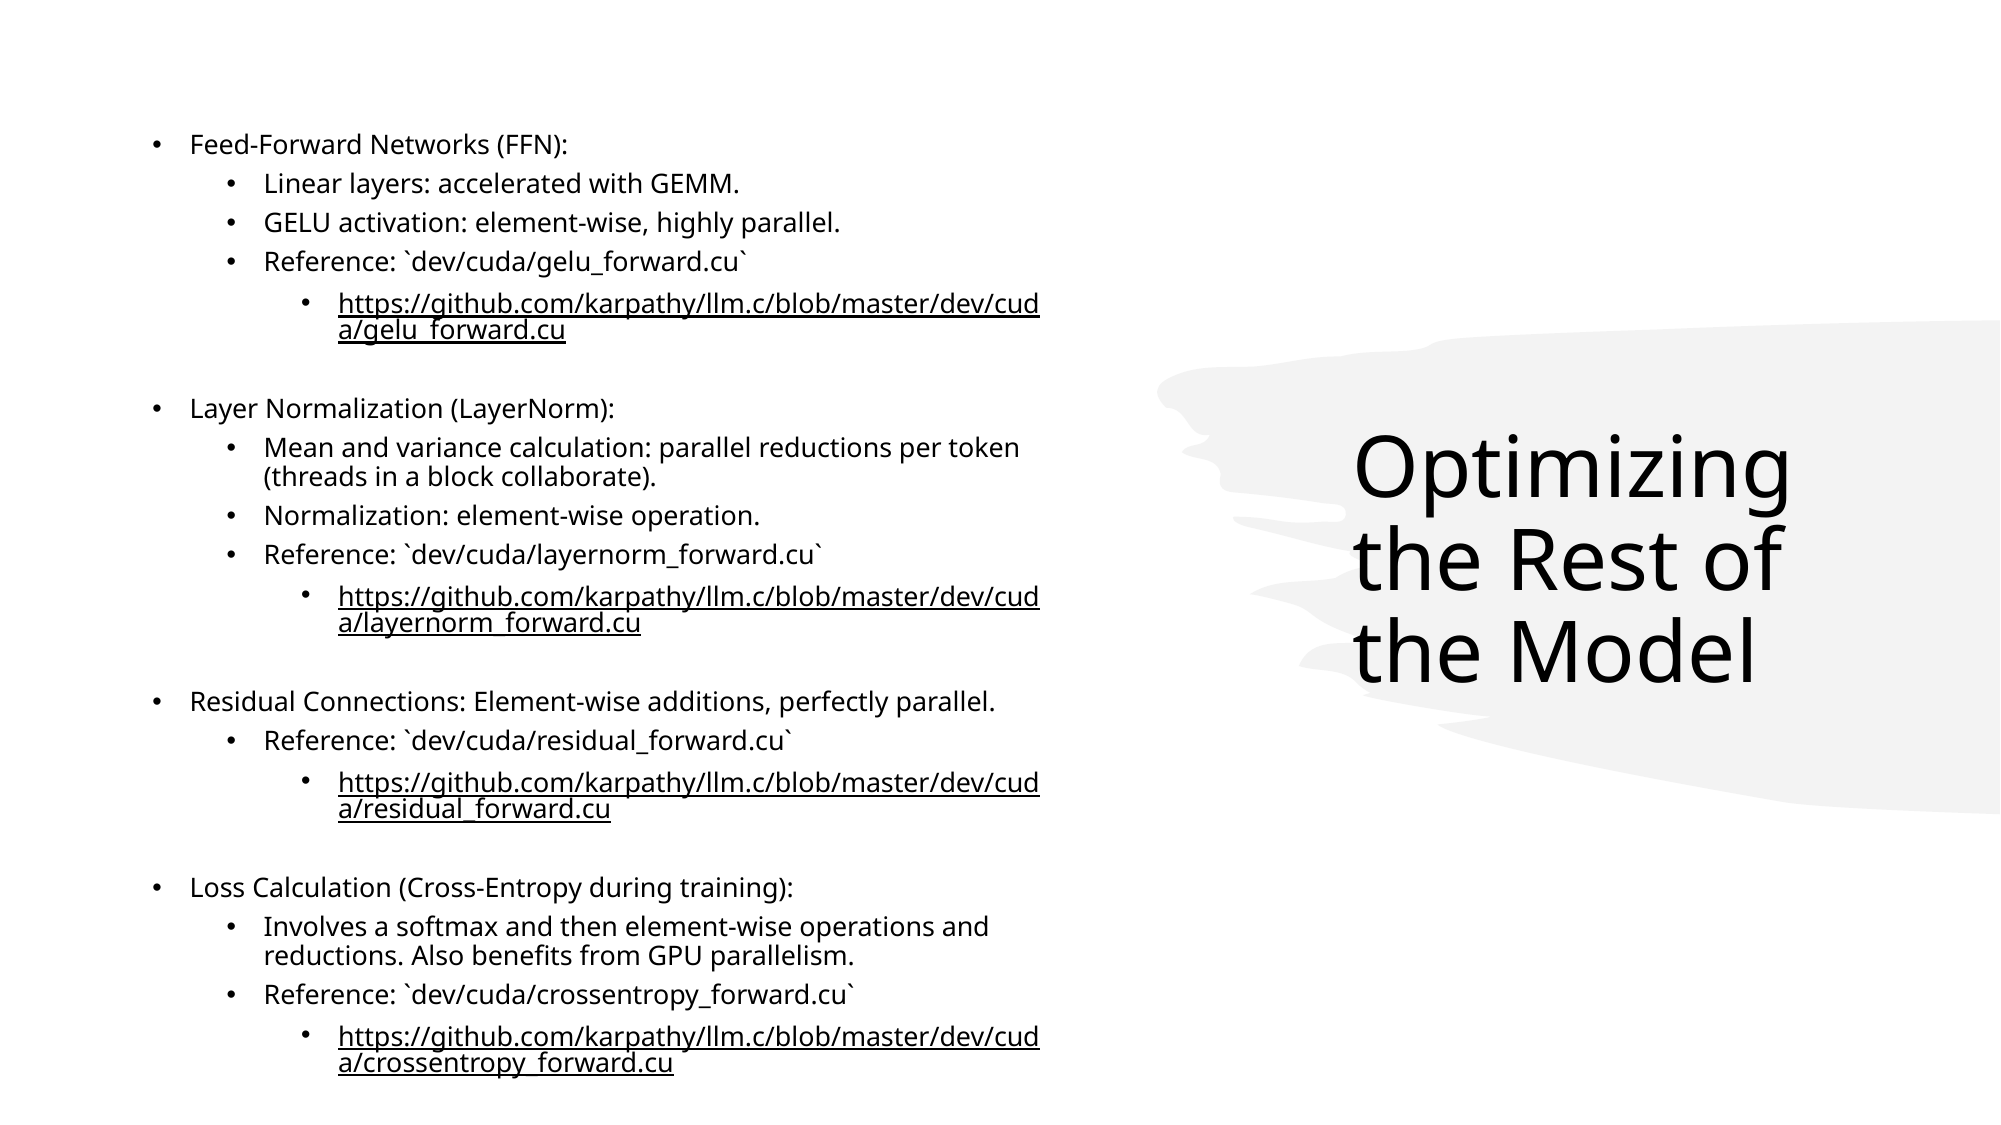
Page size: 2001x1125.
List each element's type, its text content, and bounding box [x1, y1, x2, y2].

text_box [1157, 320, 2000, 815]
list Feed-Forward Networks (FFN): Linear layers: accelerated with GEMM. GELU activation: element-wise, highly parallel. Reference: `dev/cuda/gelu_forward.cu` https://github.com/karpathy/llm.c/blob/master/dev/cuda/gelu_forward.cu Layer Normalization (LayerNorm): Mean and variance calculation: parallel reductions per token (threads in a block collaborate). Normalization: element-wise operation. Reference: `dev/cuda/layernorm_forward.cu` https://github.com/karpathy/llm.c/blob/master/dev/cuda/layernorm_forward.cu Residual Connections: Element-wise additions, perfectly parallel. Reference: `dev/cuda/residual_forward.cu` https://github.com/karpathy/llm.c/blob/master/dev/cuda/residual_forward.cu Loss Calculation (Cross-Entropy during training): Involves a softmax and then element-wise operations and reductions. Also benefits from GPU parallelism. Reference: `dev/cuda/crossentropy_forward.cu` https://github.com/karpathy/llm.c/blob/master/dev/cuda/crossentropy_forward.cu [137, 121, 1068, 1014]
title Optimizing the Rest of the Model [1337, 410, 1932, 715]
text_box [0, 0, 2000, 1125]
